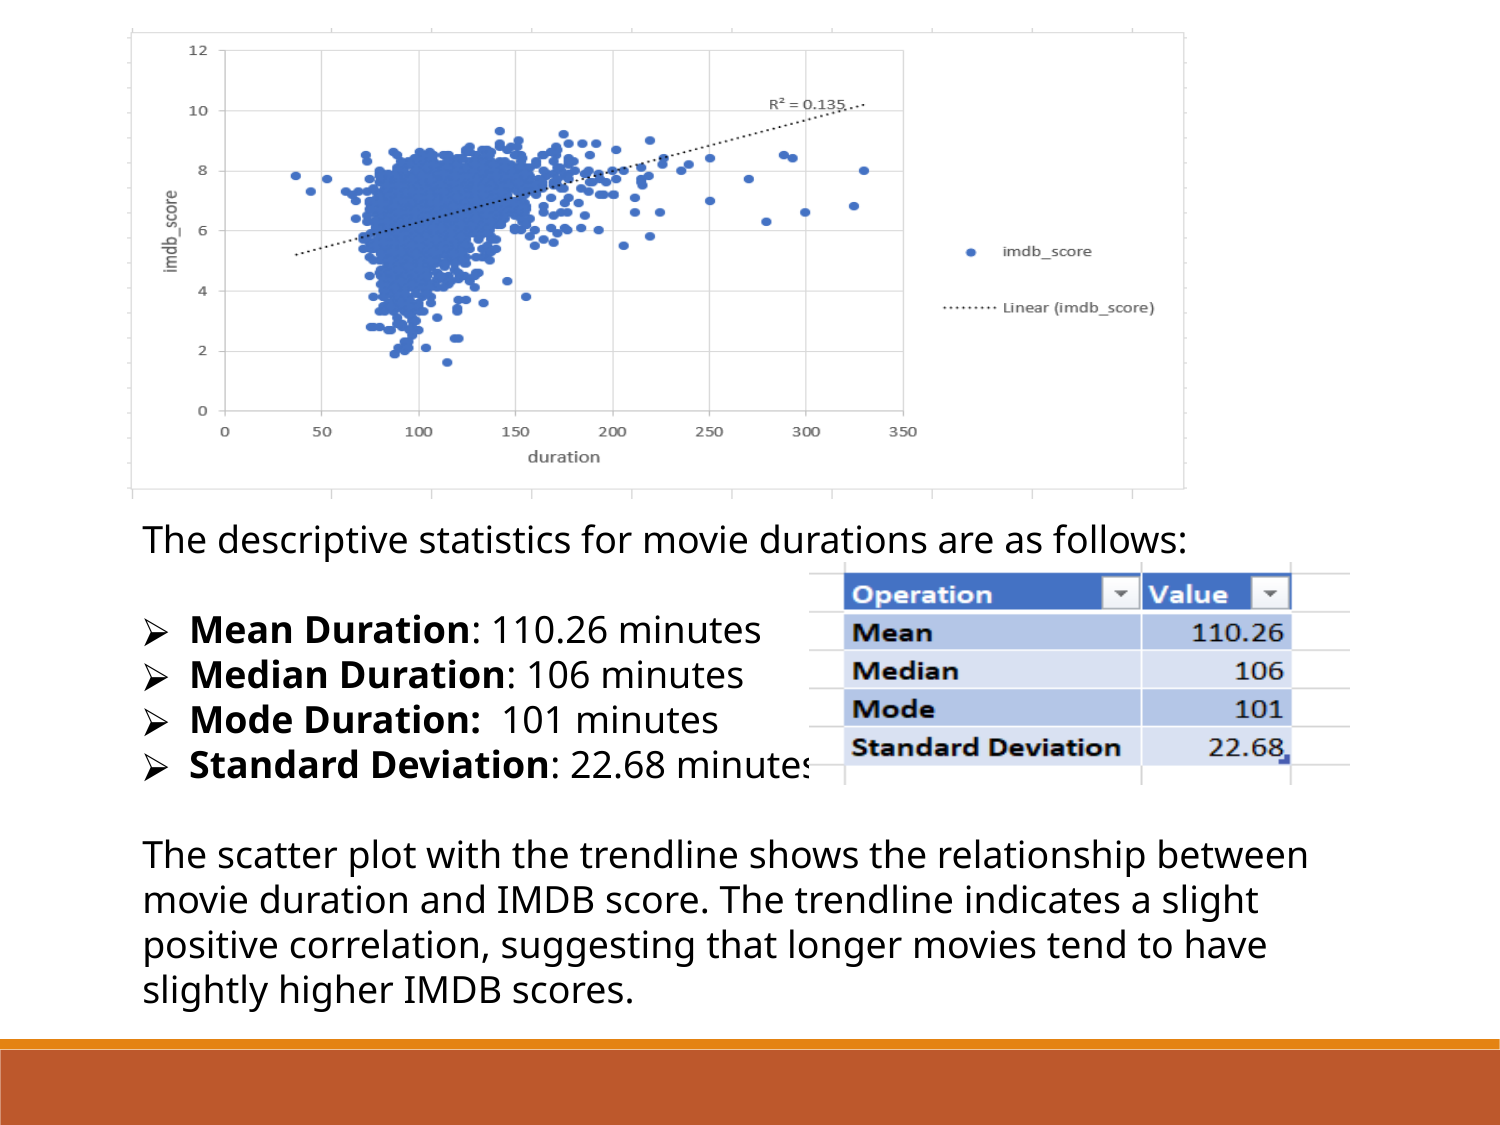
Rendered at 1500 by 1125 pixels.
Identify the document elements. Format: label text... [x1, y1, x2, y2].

text_box The descriptive statistics for movie durations are as follows: Mean Duration: 110.26 minutes Median Duration: 106 minutes Mode Duration: 101 minutes Standard Deviation: 22.68 minutes The scatter plot with the trendline shows the relationship between movie duration and IMDB score. The trendline indicates a slight positive correlation, suggesting that longer movies tend to have slightly higher IMDB scores. [127, 508, 1373, 1018]
picture [126, 28, 1187, 499]
picture [809, 562, 1351, 785]
